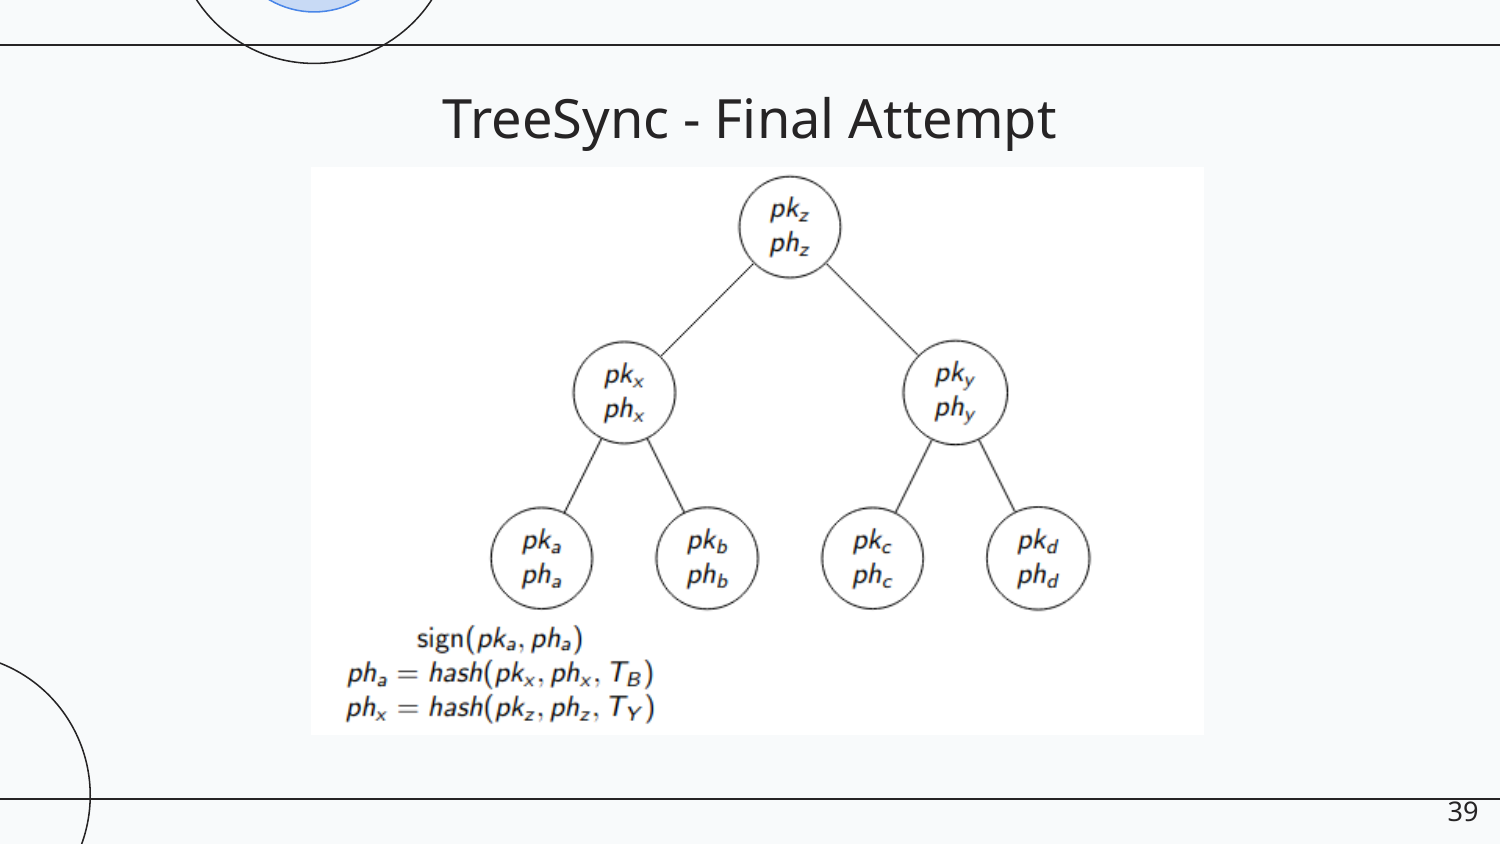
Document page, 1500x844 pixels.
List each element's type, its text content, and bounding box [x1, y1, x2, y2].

title TreeSync - Final Attempt [118, 66, 1382, 167]
slide_number ‹#› [1403, 779, 1494, 844]
picture [310, 167, 1204, 735]
